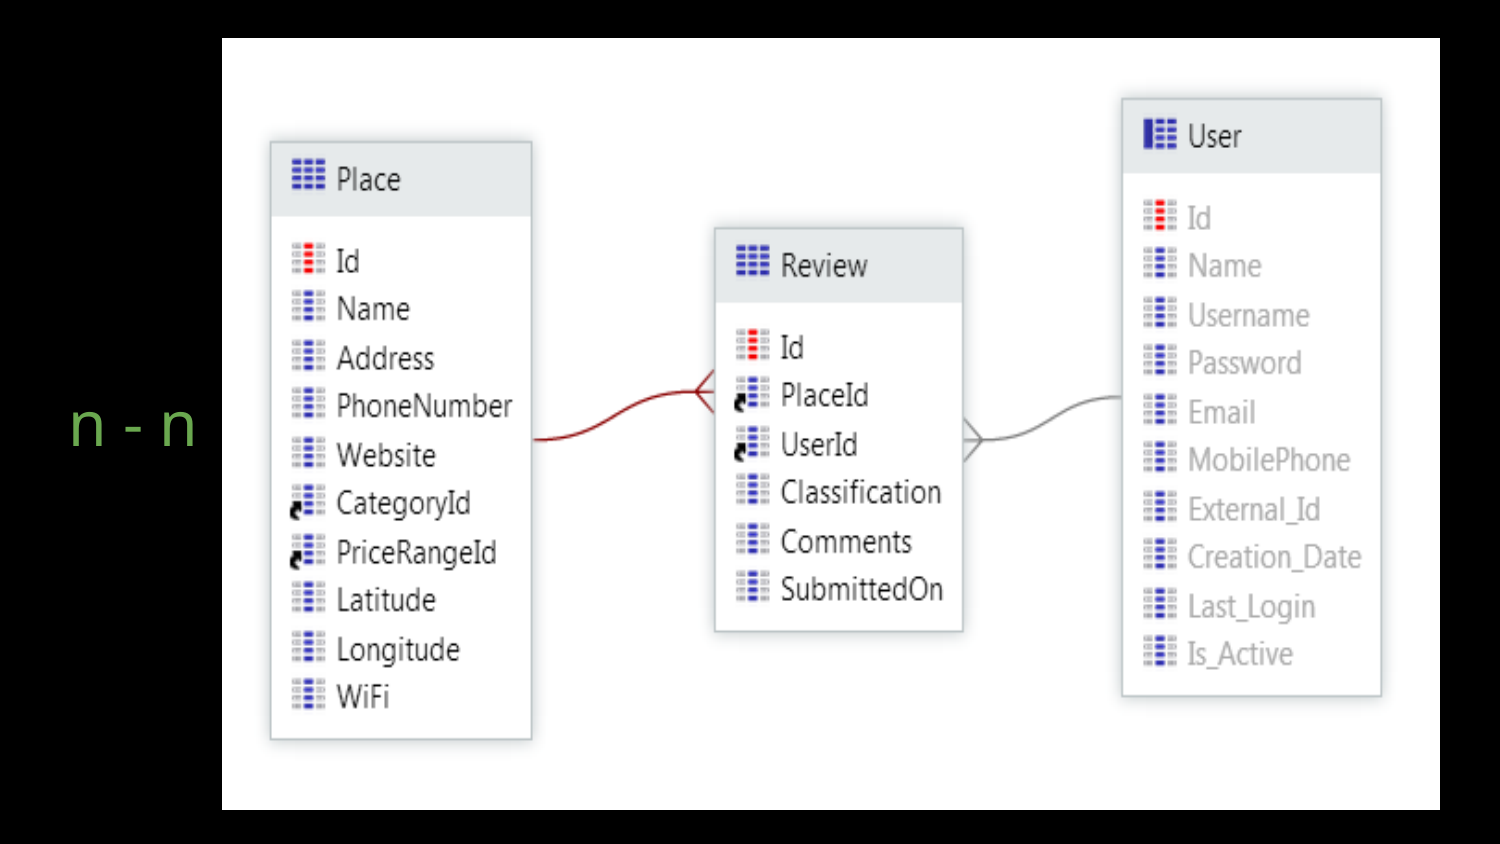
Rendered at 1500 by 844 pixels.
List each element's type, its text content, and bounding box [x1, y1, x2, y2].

picture [222, 38, 1441, 811]
text_box n - n [0, 382, 217, 461]
